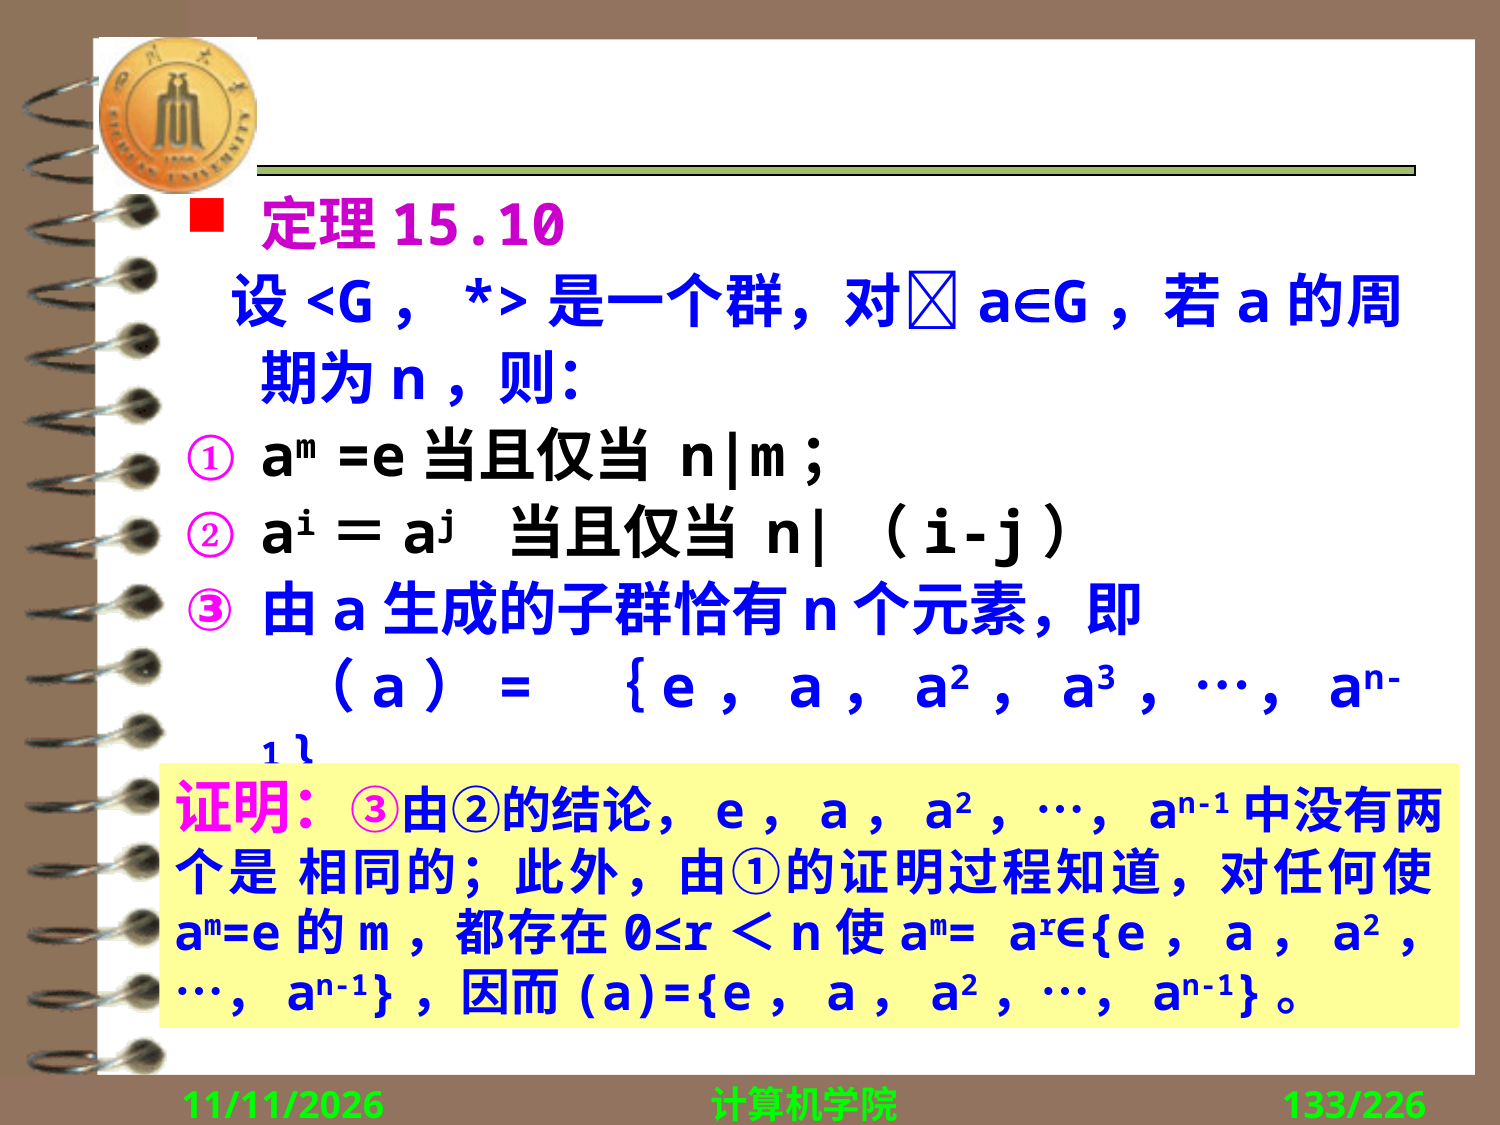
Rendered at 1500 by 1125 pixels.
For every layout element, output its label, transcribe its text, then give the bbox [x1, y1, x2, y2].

footer 计算机学院 [479, 1073, 1128, 1100]
slide_number 133/226 [1128, 1073, 1442, 1100]
text_box 证明：③由②的结论，e，a，a2，…，an-1中没有两个是 相同的；此外，由①的证明过程知道，对任何使am=e的m，都存在0≤r＜n使am= ar∈{e，a，a2，…，an-1}，因而(a)={e，a，a2，…，an-1}。 [159, 763, 1459, 1028]
picture [0, 0, 257, 1075]
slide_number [166, 1073, 479, 1100]
text_box 定理15.10 设<G，*>是一个群，对aG，若a的周期为n，则： am =e当且仅当 n|m； ai＝aj 当且仅当 n|（i-j） 由a生成的子群恰有n个元素，即 （a）= ｛e，a，a2，a3，…，an-1｝ [171, 172, 1420, 763]
